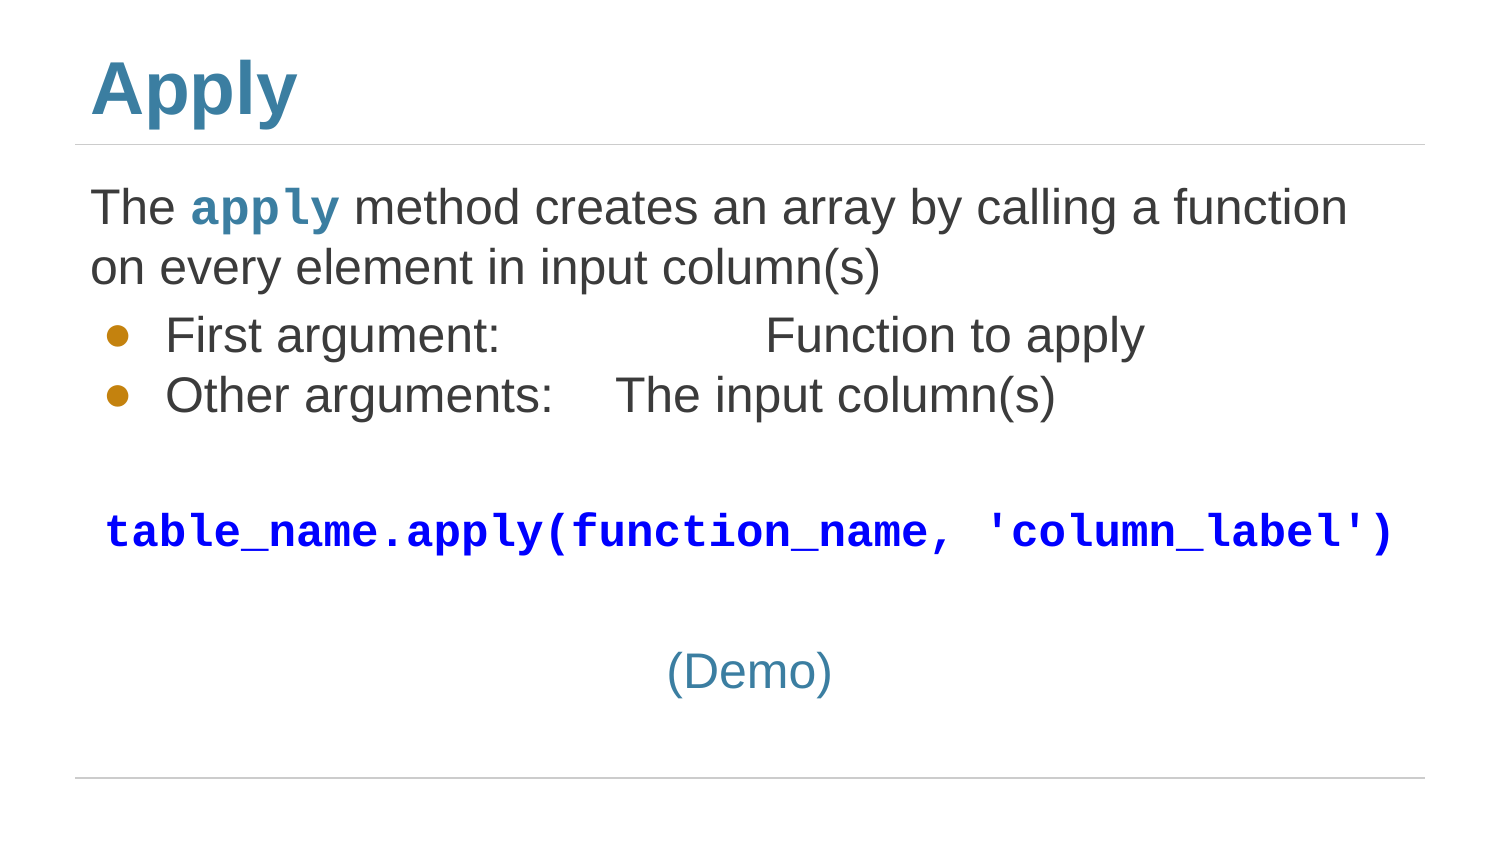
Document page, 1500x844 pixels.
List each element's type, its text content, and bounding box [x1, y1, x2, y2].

title Apply [75, 33, 1175, 145]
text_box (Demo) [617, 623, 883, 726]
list The apply method creates an array by calling a function on every element in input column(s) First argument: Function to apply Other arguments: The input column(s) table_name.apply(function_name, 'column_label') [75, 159, 1425, 754]
